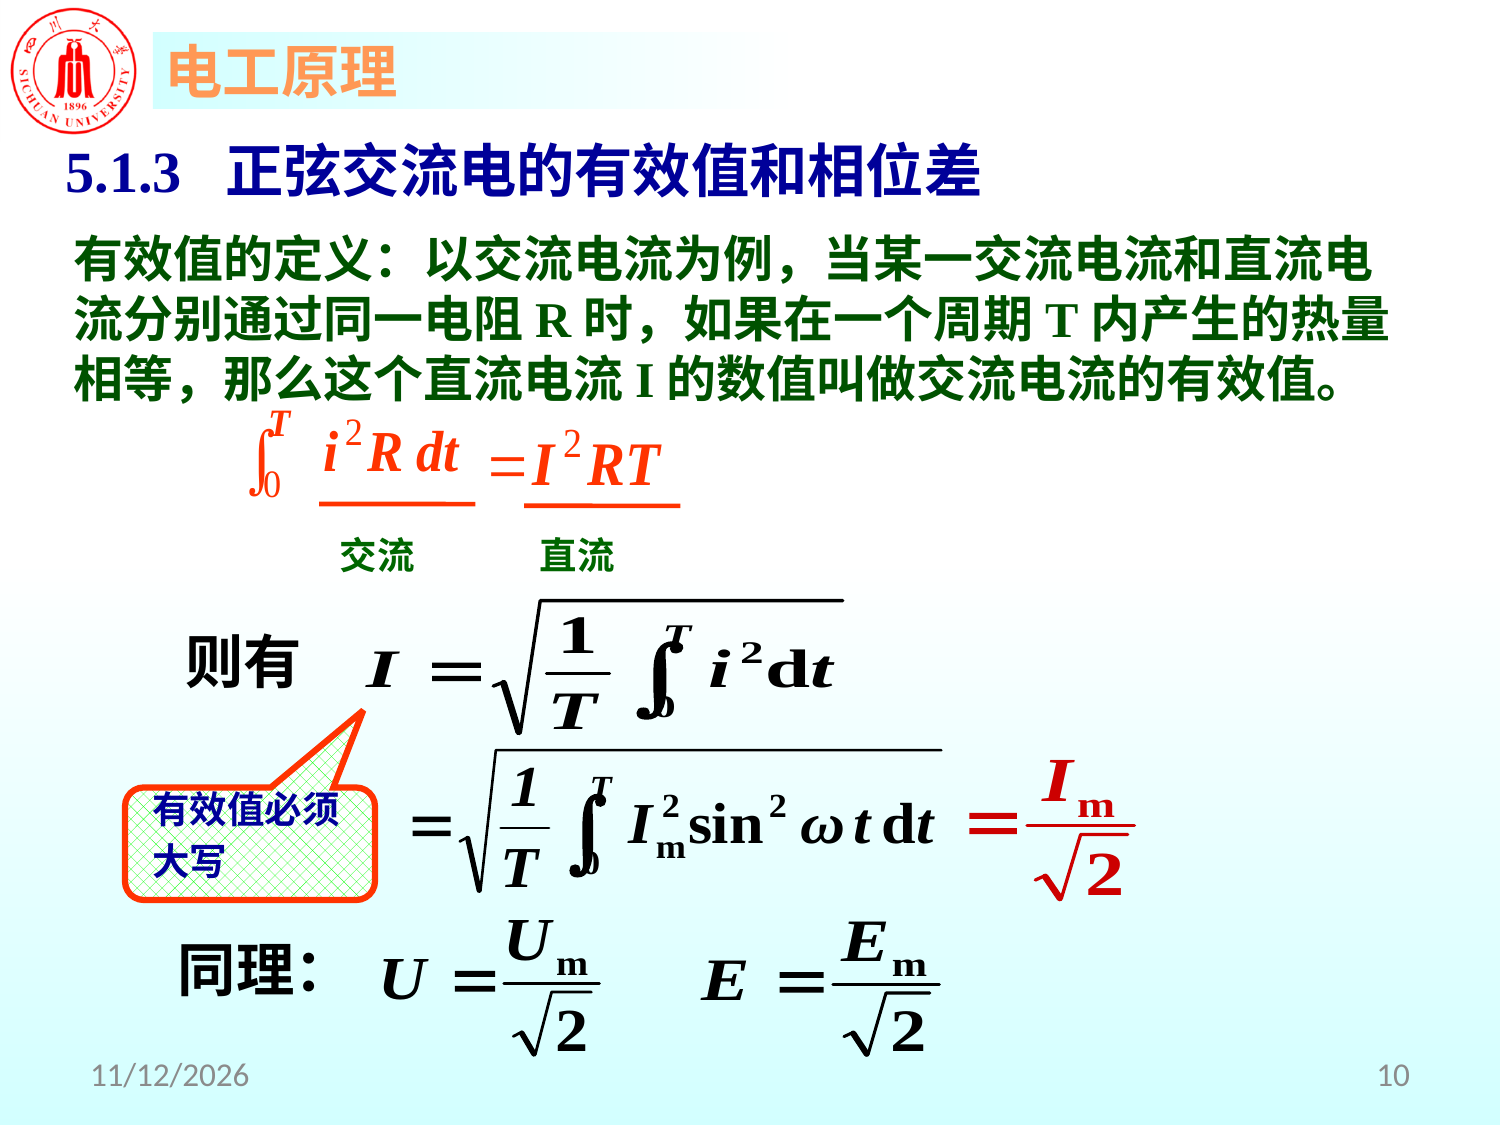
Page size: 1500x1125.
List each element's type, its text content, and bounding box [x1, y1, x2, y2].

text_box 交流 [324, 526, 474, 585]
picture [0, 0, 150, 142]
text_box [124, 787, 388, 907]
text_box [949, 737, 1151, 913]
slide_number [75, 1042, 425, 1103]
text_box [112, 588, 855, 745]
text_box 直流 [524, 524, 688, 585]
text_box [233, 393, 675, 518]
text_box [397, 737, 947, 895]
slide_number 10 [1074, 1042, 1425, 1103]
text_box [162, 897, 952, 1069]
text_box 有效值的定义：以交流电流为例，当某一交流电流和直流电流分别通过同一电阻R时，如果在一个周期T内产生的热量相等，那么这个直流电流I的数值叫做交流电流的有效值。 [58, 220, 1425, 416]
text_box 5.1.3 正弦交流电的有效值和相位差 [50, 126, 998, 212]
